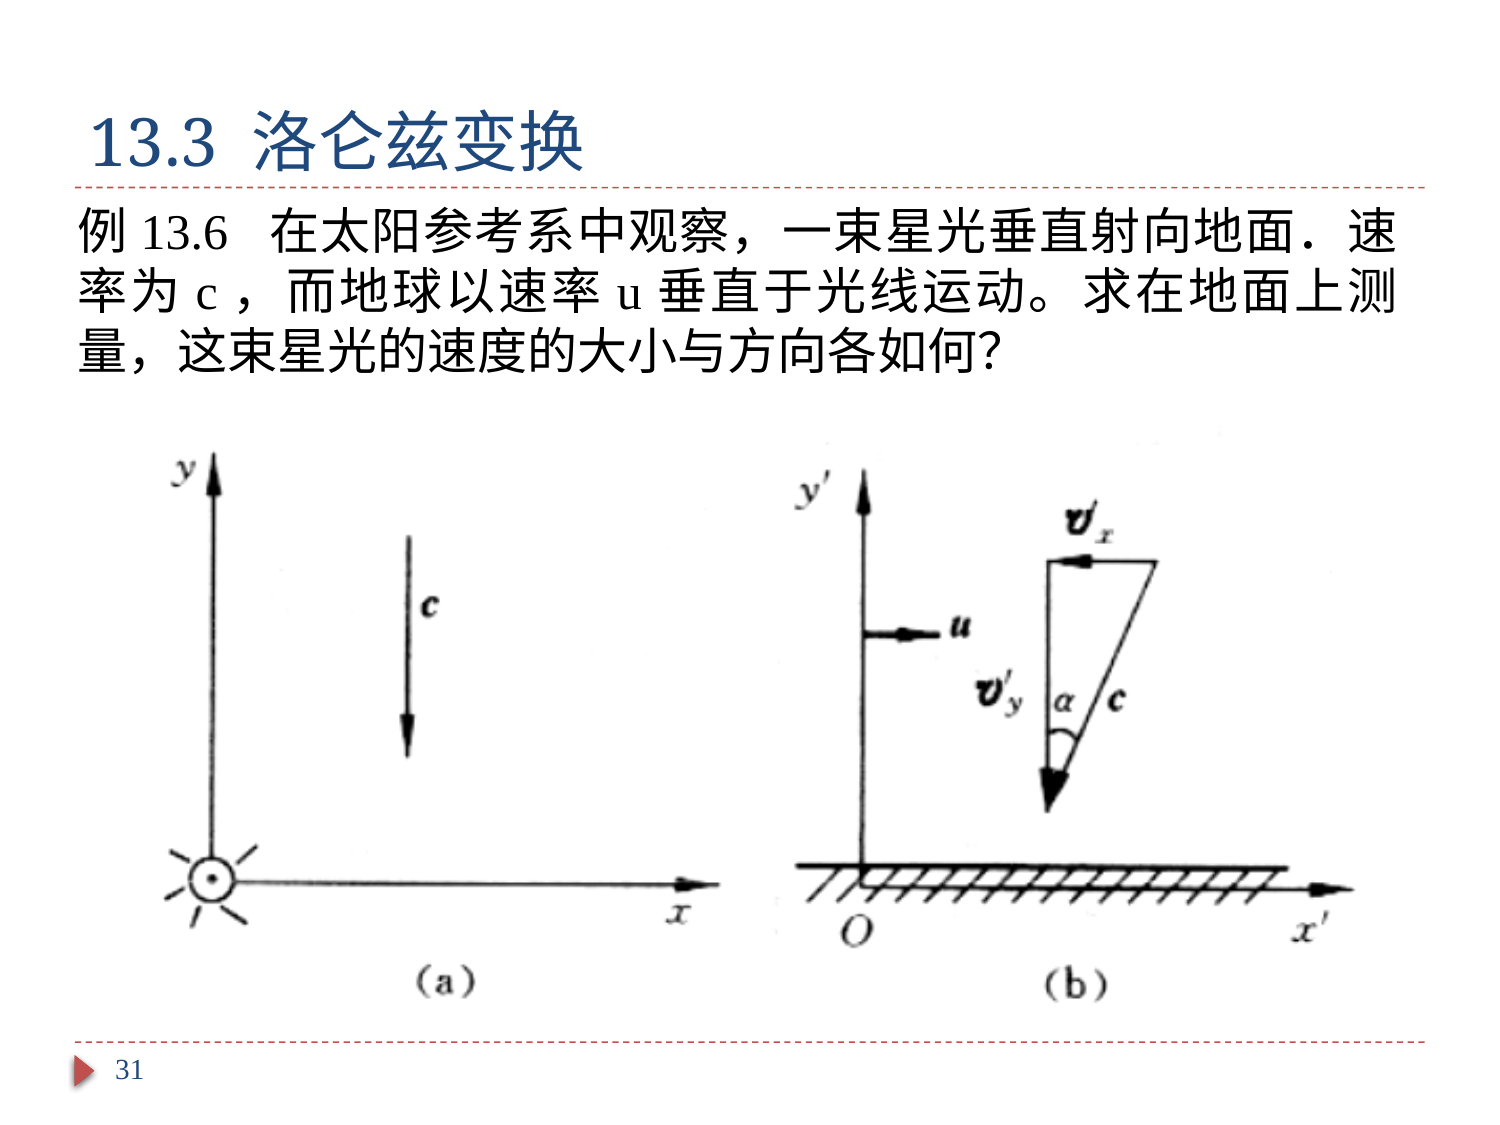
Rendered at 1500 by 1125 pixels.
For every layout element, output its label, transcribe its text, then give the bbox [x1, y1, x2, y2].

text_box 例13.6 在太阳参考系中观察，一束星光垂直射向地面．速率为c，而地球以速率u垂直于光线运动。求在地面上测量，这束星光的速度的大小与方向各如何？ [62, 192, 1413, 388]
title 13.3 洛仑兹变换 [75, 37, 1425, 188]
slide_number 31 [100, 1042, 426, 1103]
picture [124, 424, 1384, 1020]
